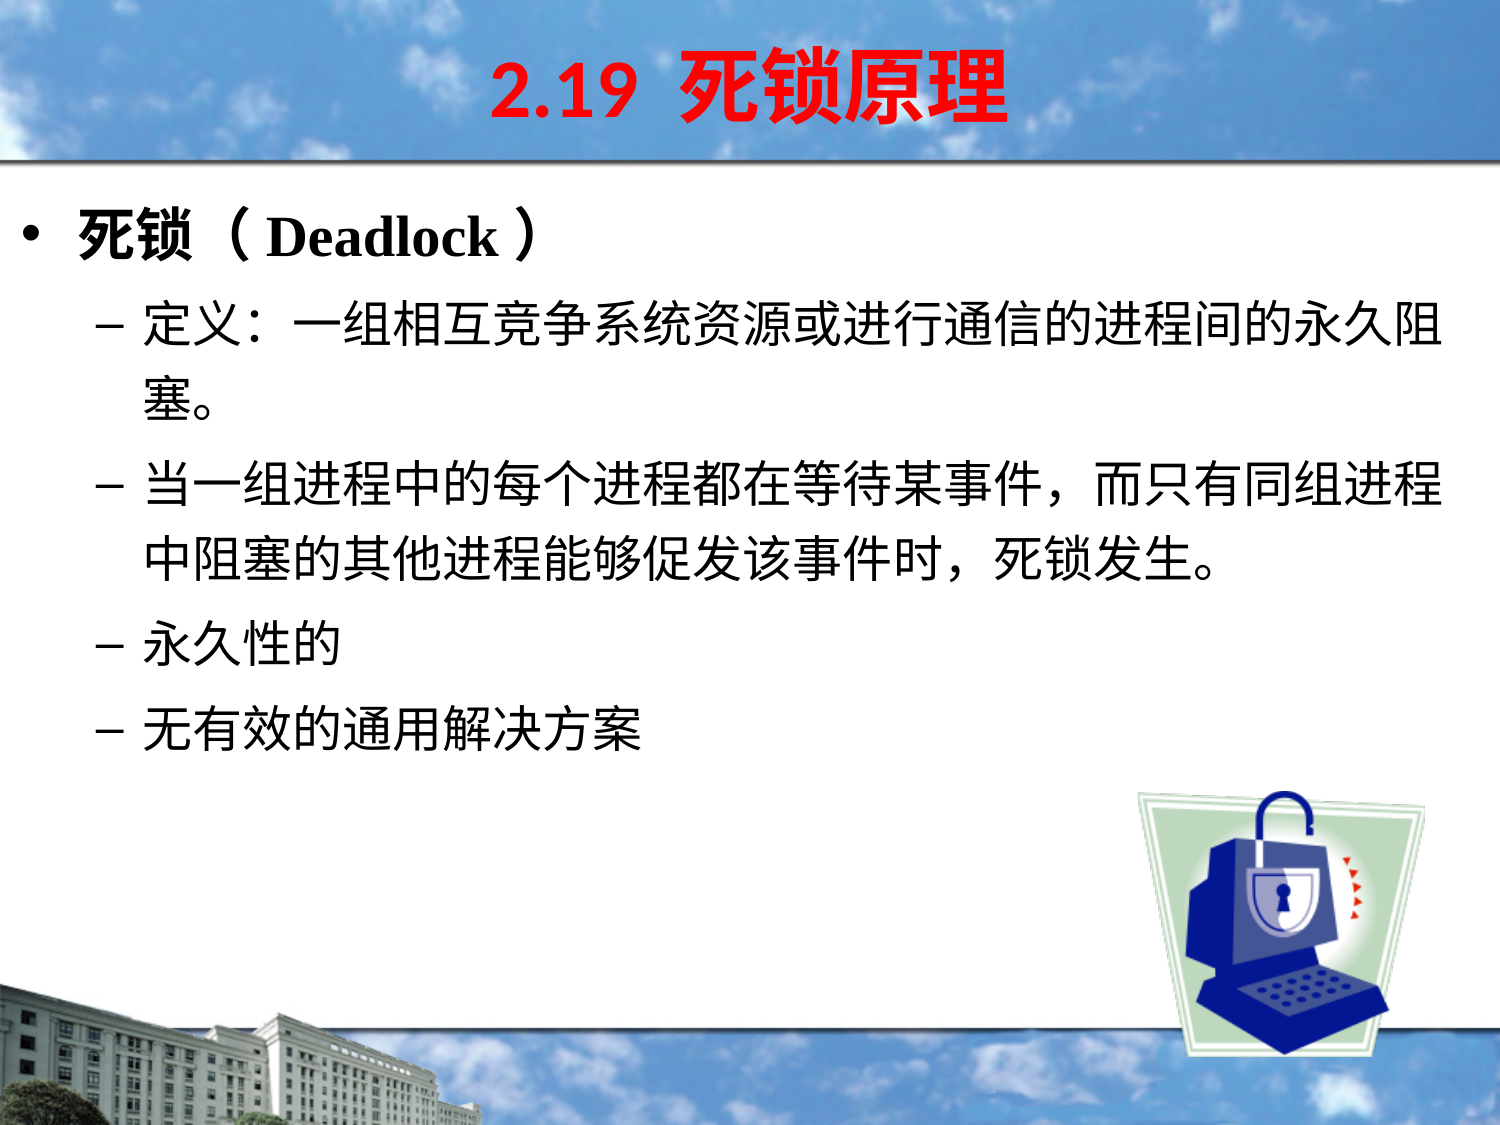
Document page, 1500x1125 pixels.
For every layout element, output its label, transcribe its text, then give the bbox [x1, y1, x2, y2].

picture [0, 0, 1500, 1125]
title 2.19 死锁原理 [75, 7, 1425, 161]
list 死锁（Deadlock） 定义：一组相互竞争系统资源或进行通信的进程间的永久阻塞。 当一组进程中的每个进程都在等待某事件，而只有同组进程中阻塞的其他进程能够促发该事件时，死锁发生。 永久性的 无有效的通用解决方案 [5, 172, 1483, 1035]
